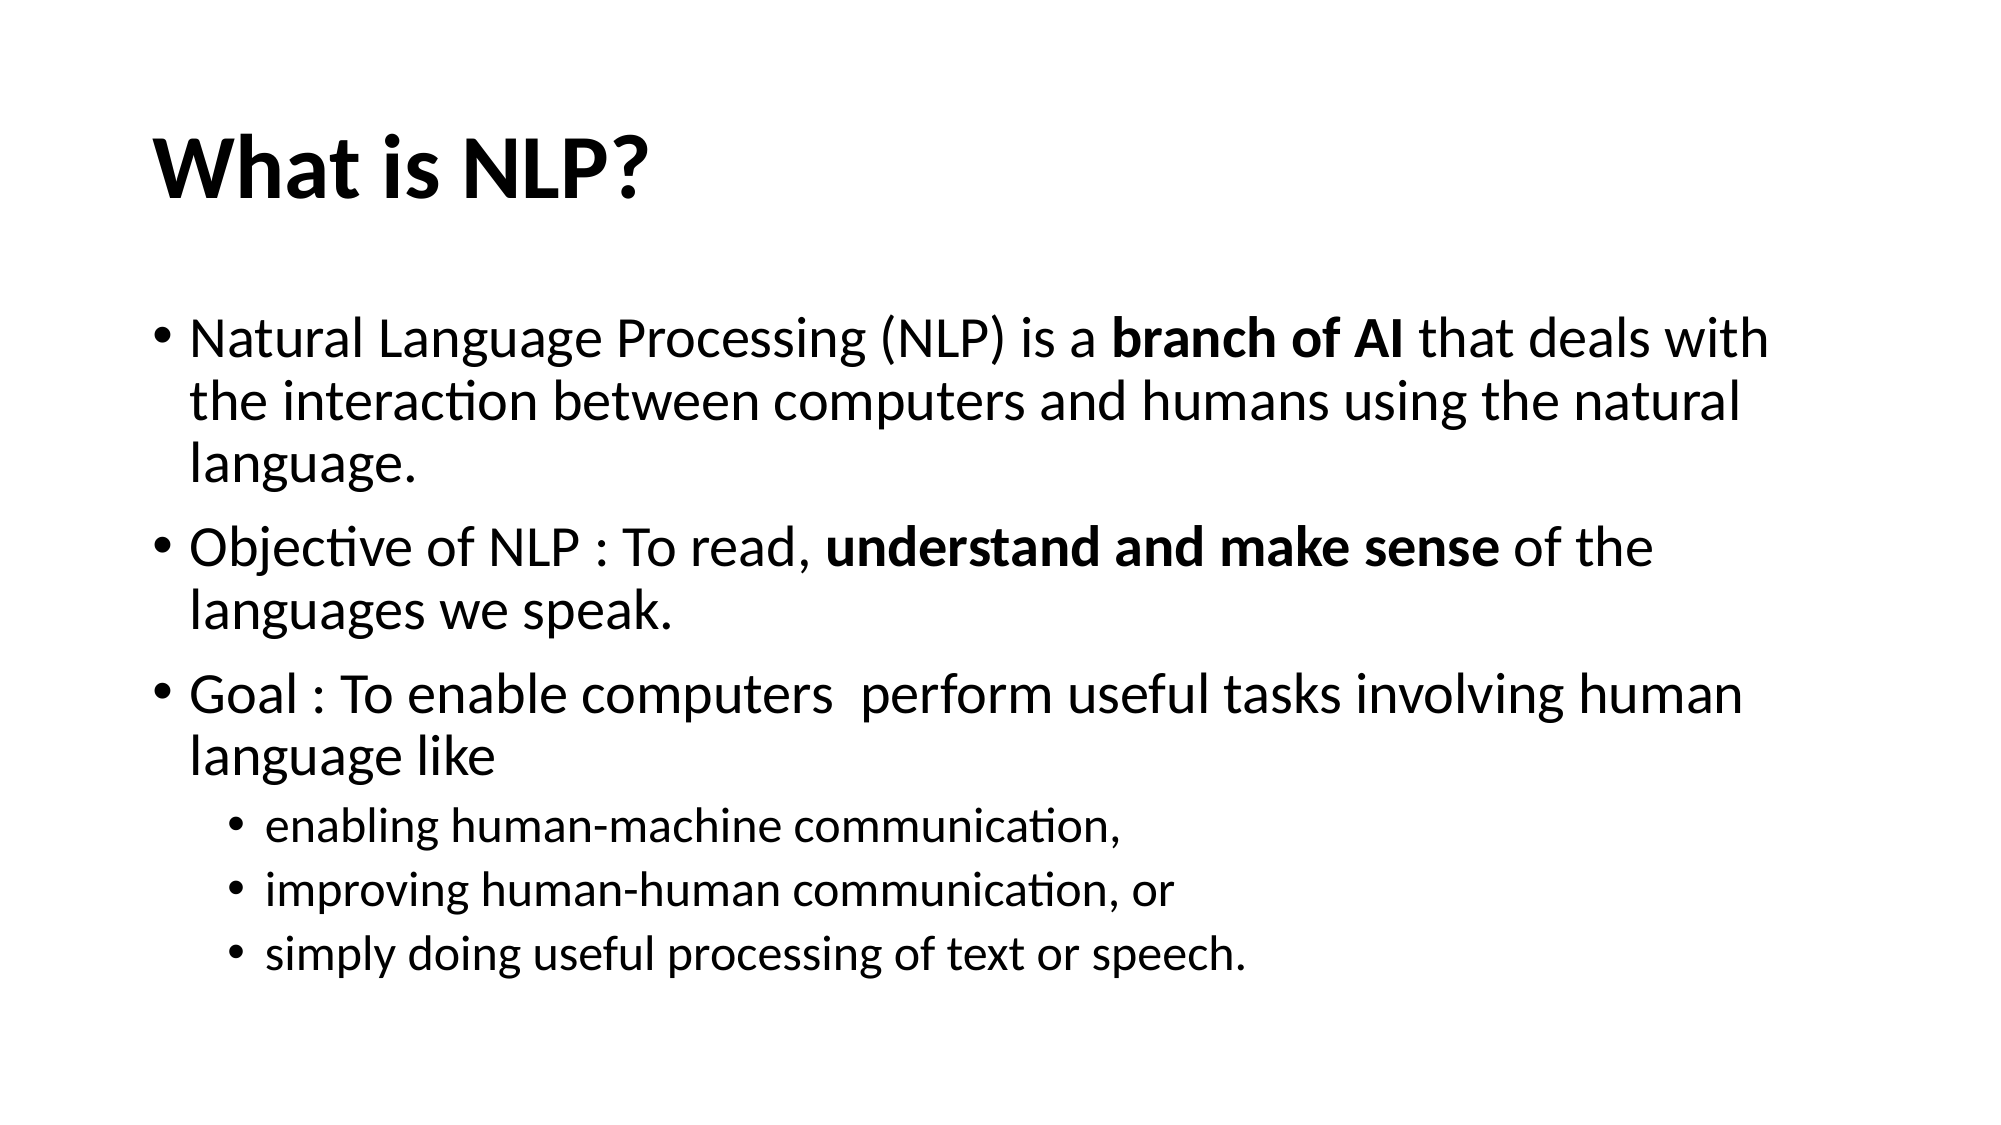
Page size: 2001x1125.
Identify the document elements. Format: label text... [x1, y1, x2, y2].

title What is NLP? [137, 59, 1863, 278]
list Natural Language Processing (NLP) is a branch of AI that deals with the interaction between computers and humans using the natural language. Objective of NLP : To read, understand and make sense of the languages we speak. Goal : To enable computers perform useful tasks involving human language like enabling human-machine communication, improving human-human communication, or simply doing useful processing of text or speech. [137, 299, 1863, 1014]
